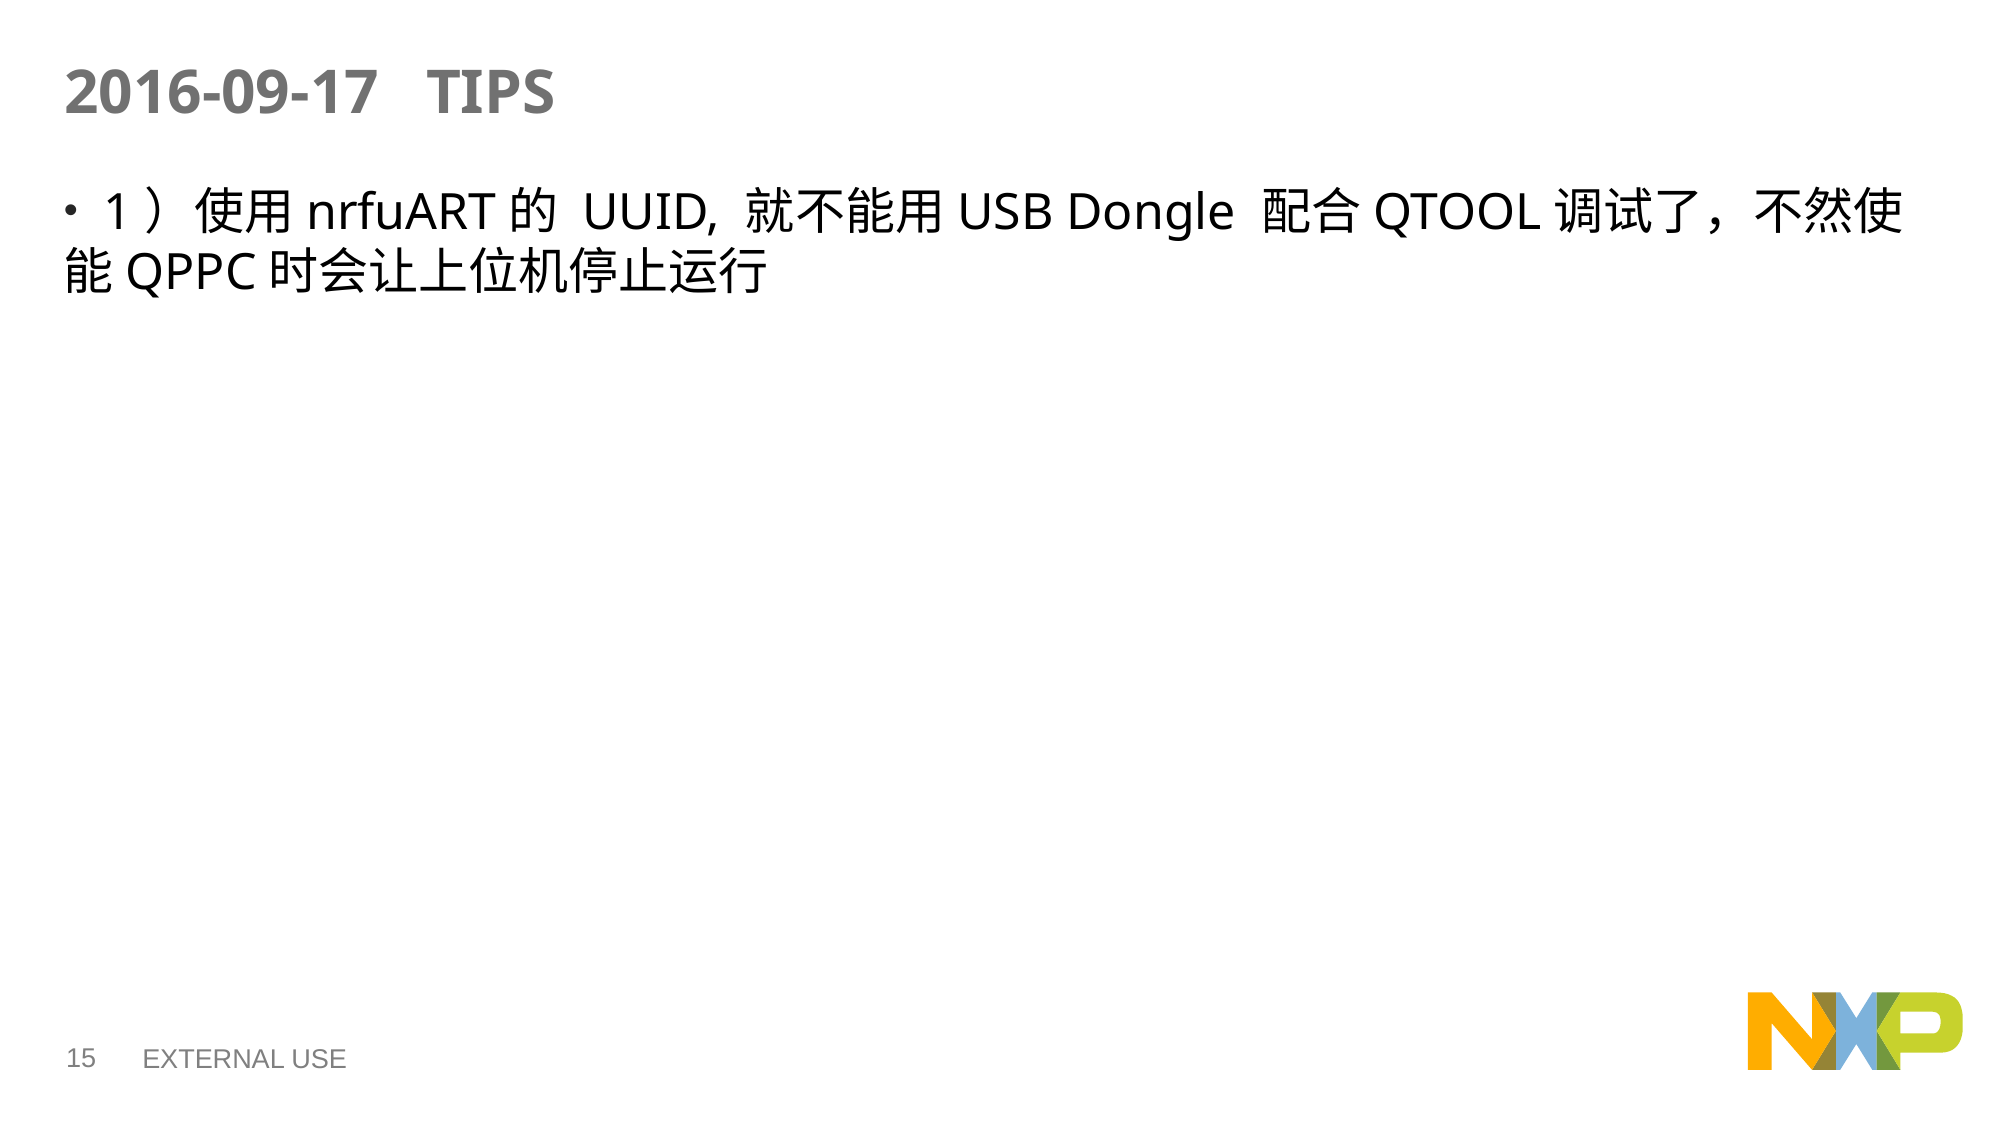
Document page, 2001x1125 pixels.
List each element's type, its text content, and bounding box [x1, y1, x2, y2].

list 1）使用nrfuART的 UUID, 就不能用USB Dongle 配合QTOOL调试了，不然使能QPPC时会让上位机停止运行 [48, 172, 1962, 372]
title 2016-09-17 TIPS [48, 45, 1963, 154]
